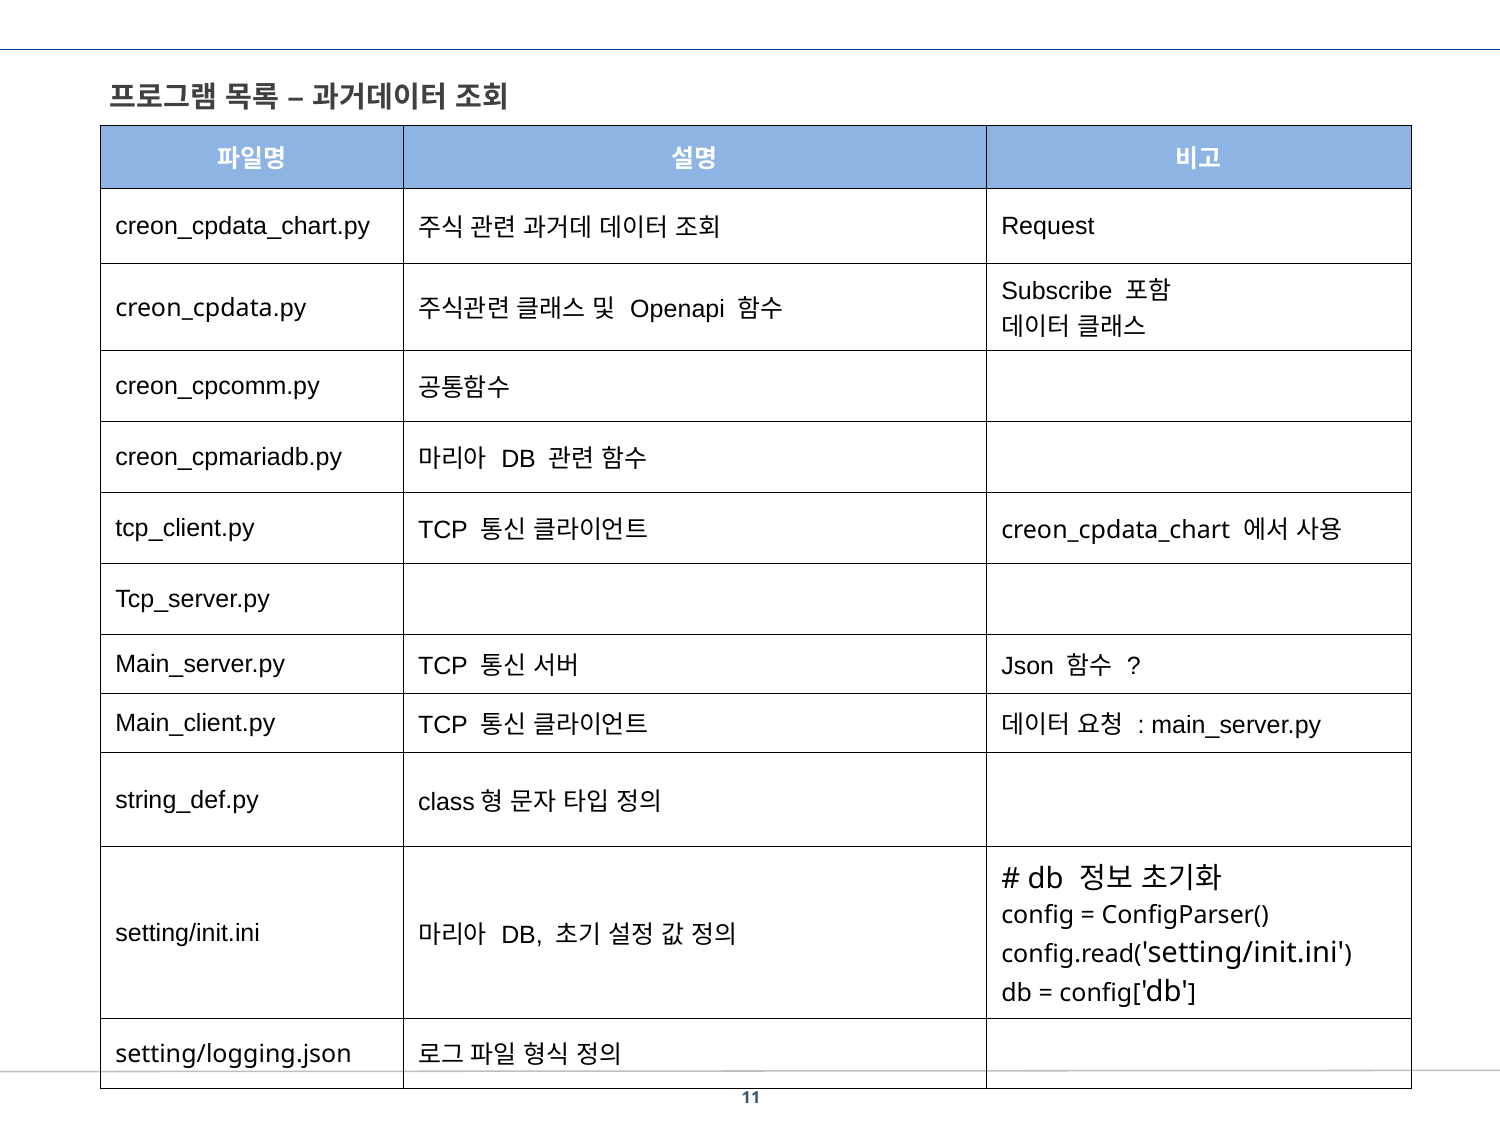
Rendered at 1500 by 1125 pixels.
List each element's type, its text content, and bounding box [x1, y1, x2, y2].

table_cell creon_cpmariadb.py [101, 422, 403, 492]
table_cell 로그 파일 형식 정의 [404, 1019, 986, 1088]
table_cell [987, 351, 1411, 421]
table_header 설명 [404, 126, 986, 188]
table_cell 공통함수 [404, 351, 986, 421]
table_cell [987, 422, 1411, 492]
table_cell [987, 564, 1411, 634]
table_cell [987, 753, 1411, 846]
table_cell [404, 564, 986, 634]
table_cell string_def.py [101, 753, 403, 846]
table_cell creon_cpdata_chart 에서 사용 [987, 493, 1411, 563]
table_cell Request [987, 189, 1411, 263]
table_cell Tcp_server.py [101, 564, 403, 634]
table_header 파일명 [101, 126, 403, 188]
table_cell 마리아 DB 관련 함수 [404, 422, 986, 492]
table_cell Main_server.py [101, 635, 403, 693]
table_cell setting/init.ini [101, 847, 403, 1018]
table_cell setting/logging.json [101, 1019, 403, 1088]
table_cell 데이터 요청 : main_server.py [987, 694, 1411, 752]
table_cell creon_cpcomm.py [101, 351, 403, 421]
table_cell 주식 관련 과거데 데이터 조회 [404, 189, 986, 263]
table_cell tcp_client.py [101, 493, 403, 563]
table_cell [987, 1019, 1411, 1088]
table_cell TCP 통신 클라이언트 [404, 694, 986, 752]
table_cell TCP 통신 클라이언트 [404, 493, 986, 563]
table_cell 주식관련 클래스 및 Openapi 함수 [404, 264, 986, 350]
table_cell TCP 통신 서버 [404, 635, 986, 693]
table_cell Main_client.py [101, 694, 403, 752]
table_cell Subscribe 포함 데이터 클래스 [987, 264, 1411, 350]
table_cell 마리아 DB, 초기 설정 값 정의 [404, 847, 986, 1018]
table_cell creon_cpdata.py [101, 264, 403, 350]
table_cell class형 문자 타입 정의 [404, 753, 986, 846]
table_header 비고 [987, 126, 1411, 188]
table_cell Json 함수 ? [987, 635, 1411, 693]
text_box 프로그램 목록 – 과거데이터 조회 [94, 53, 1458, 140]
table_cell # db 정보 초기화 config = ConfigParser() config.read('setting/init.ini') db = config['db'] [987, 847, 1411, 1018]
table_cell creon_cpdata_chart.py [101, 189, 403, 263]
